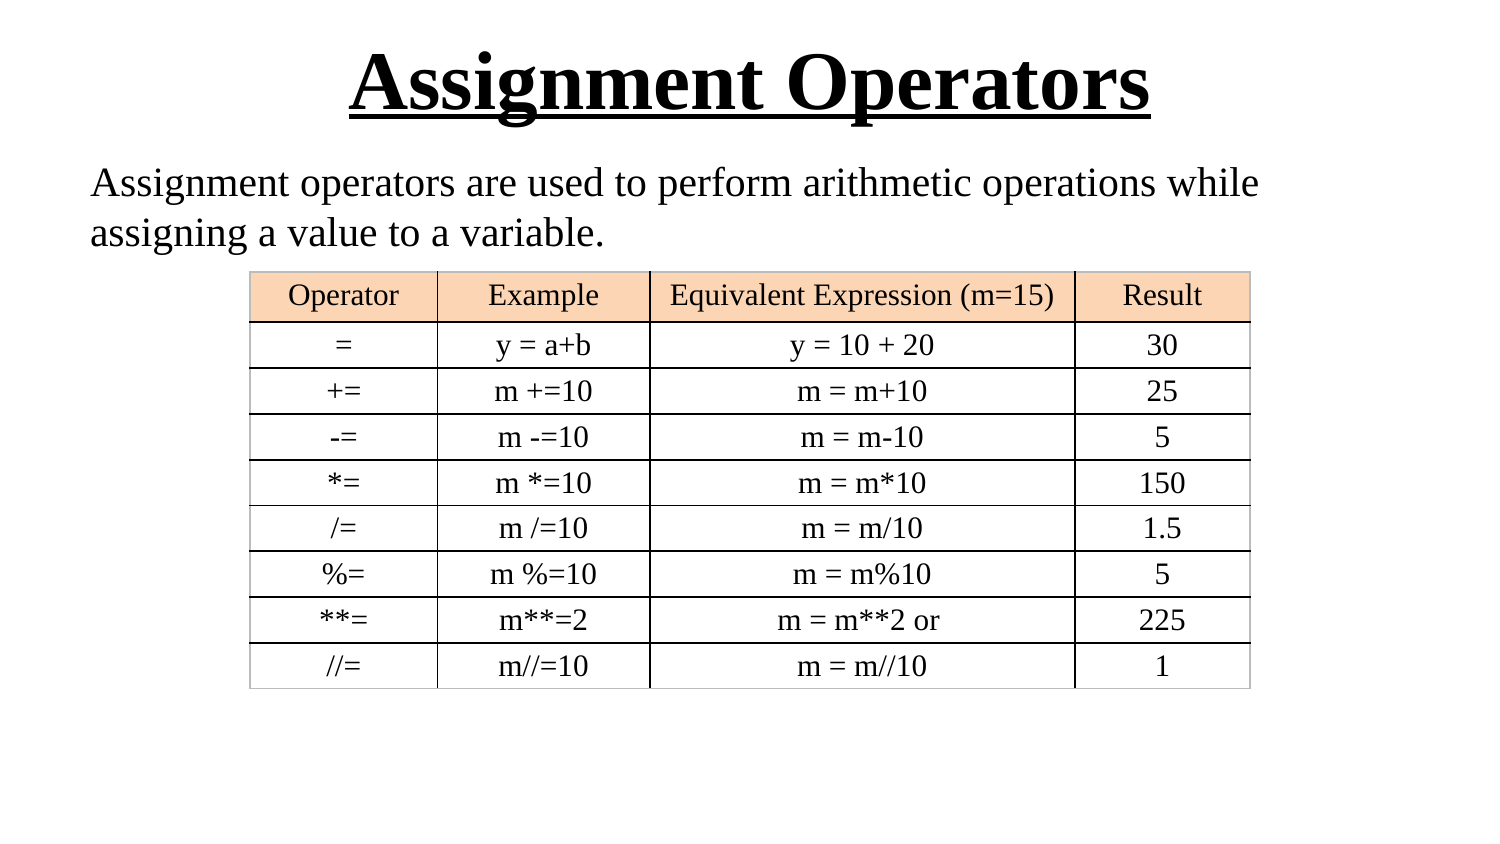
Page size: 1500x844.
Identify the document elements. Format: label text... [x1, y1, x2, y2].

title Assignment Operators [75, 6, 1425, 146]
list Assignment operators are used to perform arithmetic operations while assigning a value to a variable. [75, 146, 1425, 310]
